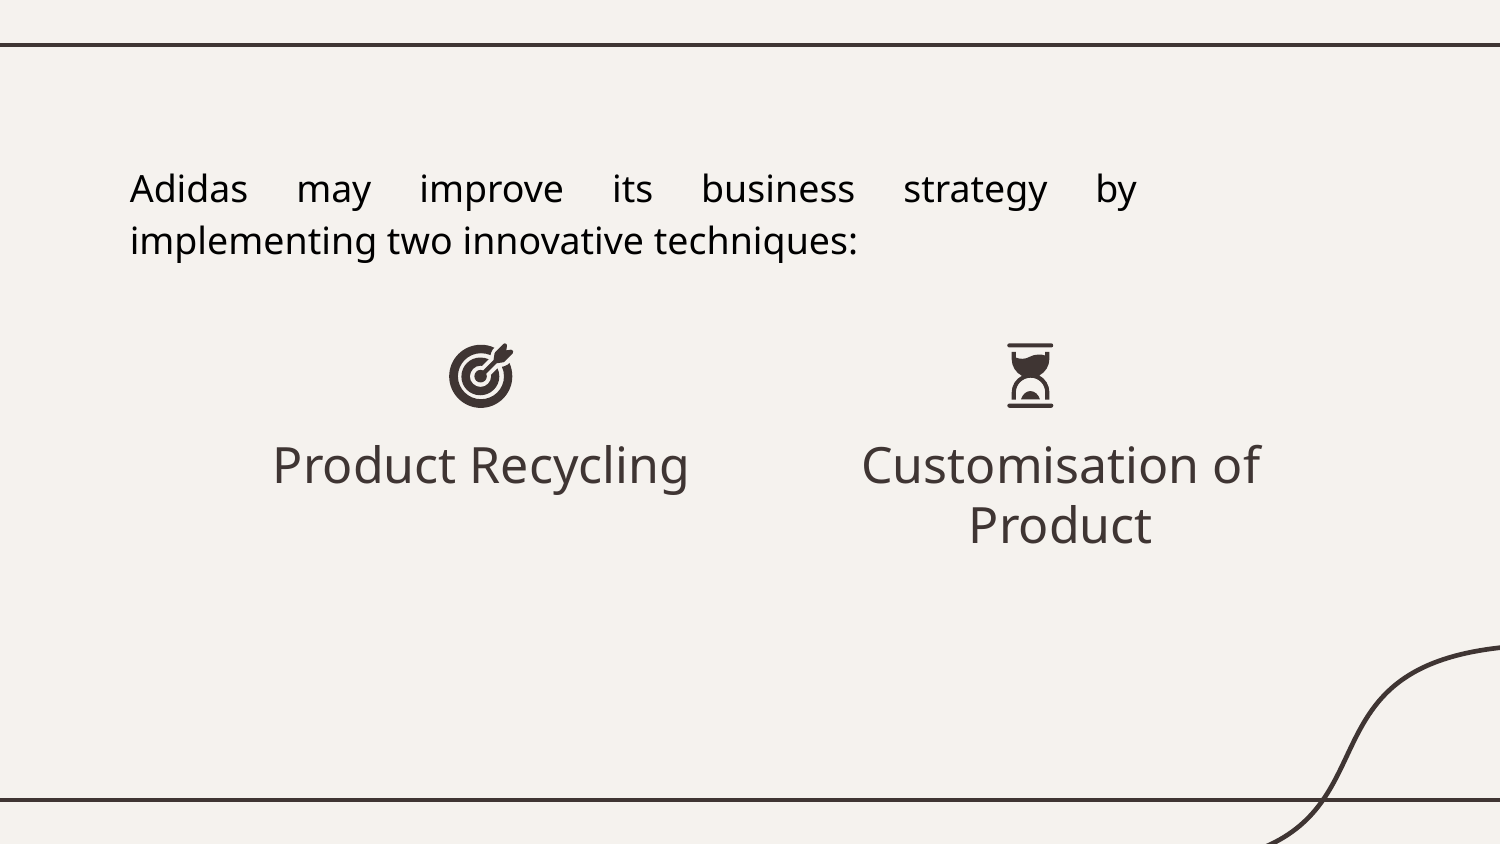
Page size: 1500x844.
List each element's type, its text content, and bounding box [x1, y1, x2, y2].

subtitle Customisation of Product [751, 418, 1370, 501]
title Adidas may improve its business strategy by implementing two innovative techniques: [114, 143, 1153, 238]
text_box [448, 343, 515, 409]
subtitle Product Recycling [229, 418, 734, 501]
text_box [1007, 343, 1054, 409]
